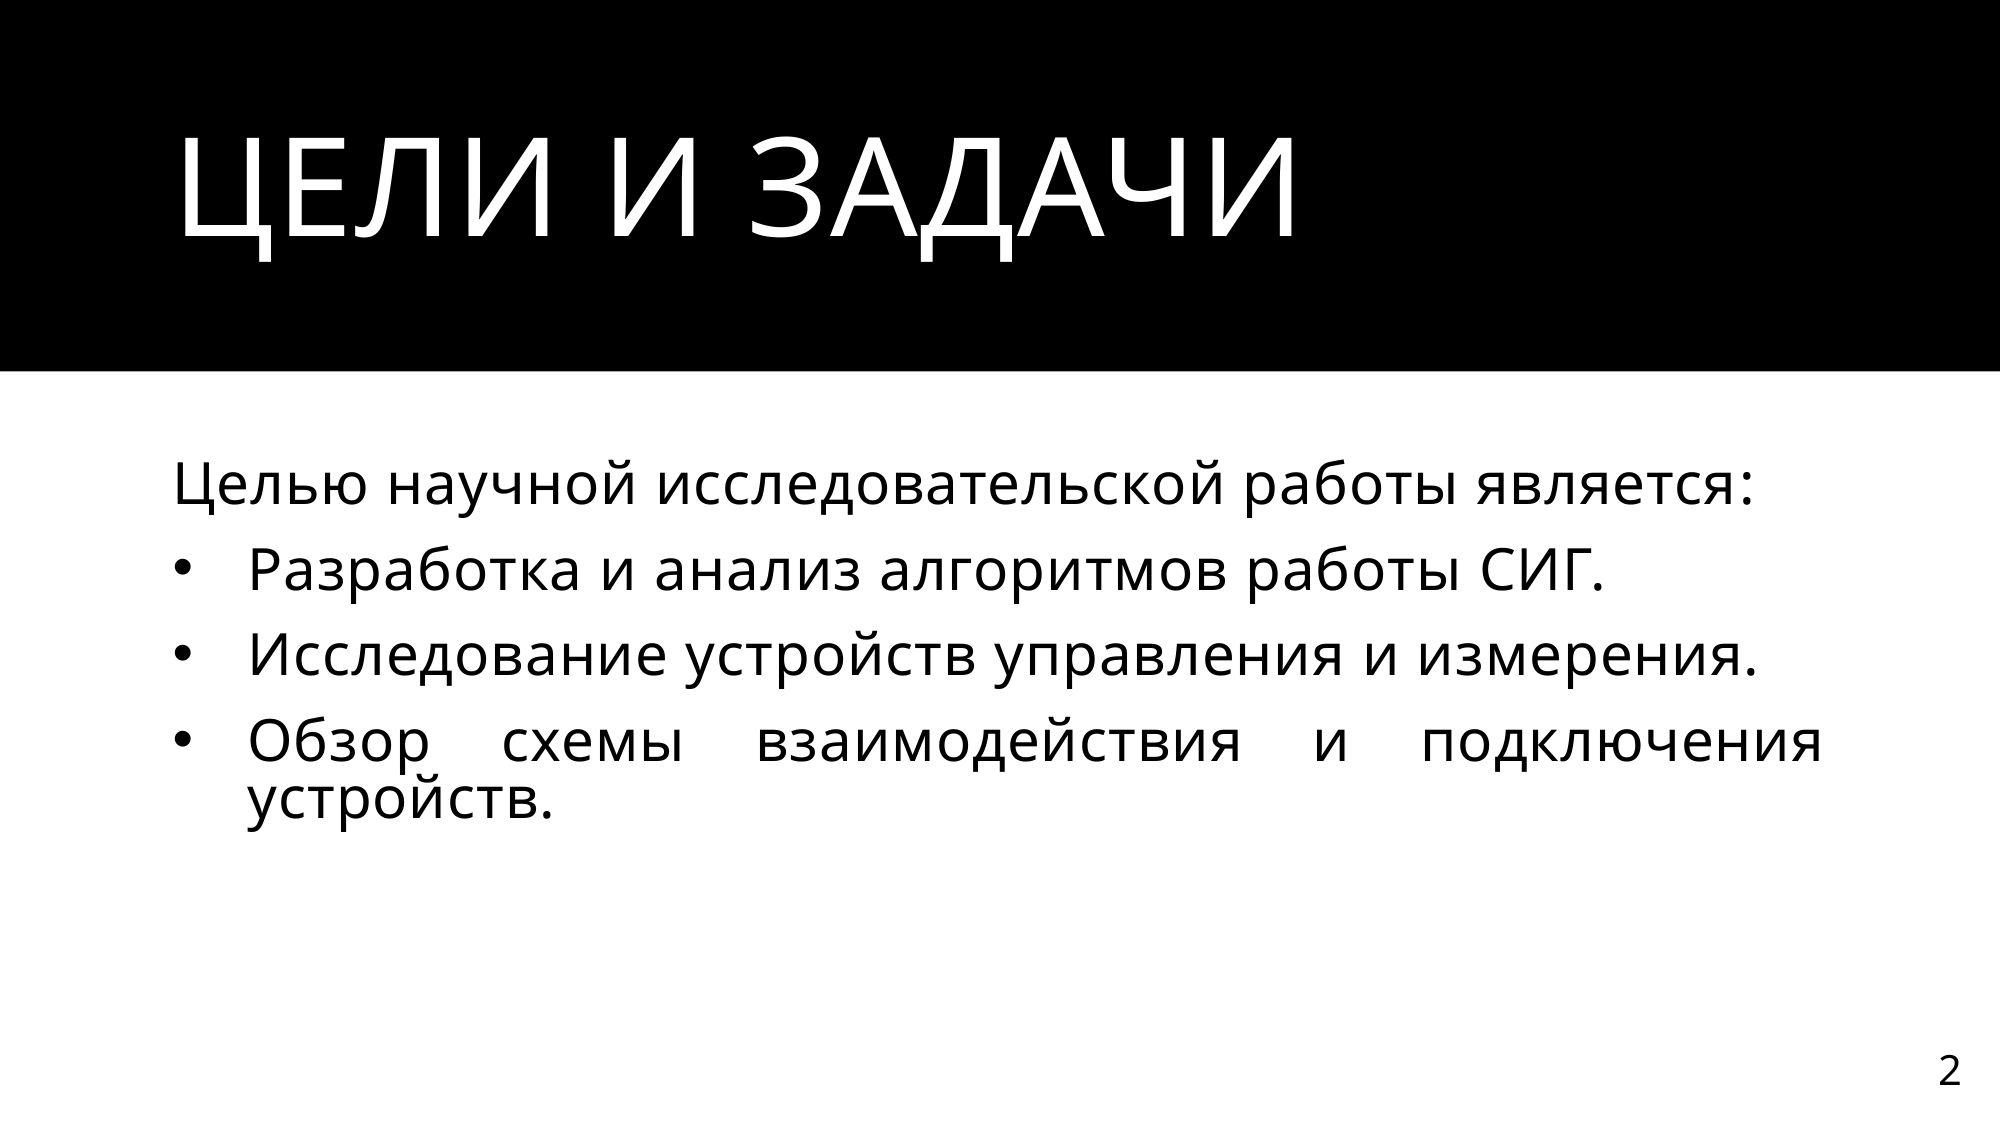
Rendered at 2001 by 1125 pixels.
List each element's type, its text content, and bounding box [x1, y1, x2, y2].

slide_number 2 [1923, 1042, 2000, 1103]
list Целью научной исследовательской работы является: Разработка и анализ алгоритмов работы СИГ. Исследование устройств управления и измерения. Обзор схемы взаимодействия и подключения устройств. [157, 451, 1842, 1042]
title Цели и задачи [157, 52, 1842, 332]
